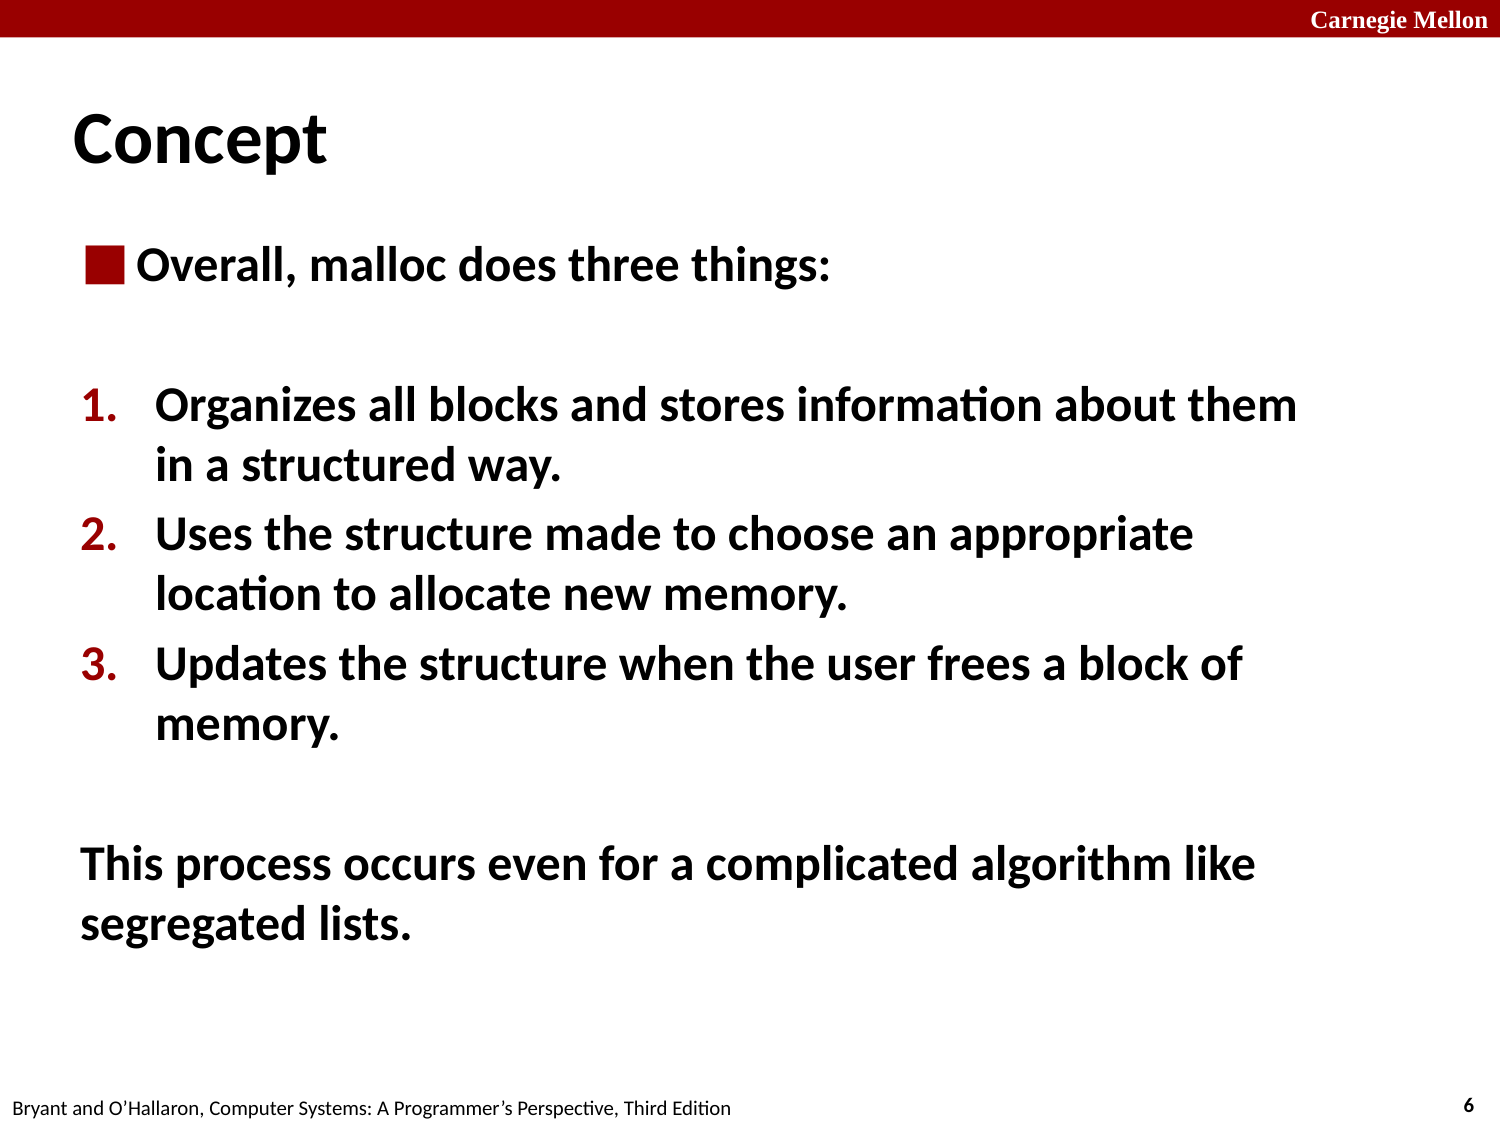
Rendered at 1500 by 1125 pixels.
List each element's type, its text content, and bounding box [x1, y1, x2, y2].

list Overall, malloc does three things: Organizes all blocks and stores information about them in a structured way. Uses the structure made to choose an appropriate location to allocate new memory. Updates the structure when the user frees a block of memory. This process occurs even for a complicated algorithm like segregated lists. [65, 223, 1361, 1040]
title Concept [58, 71, 1304, 197]
